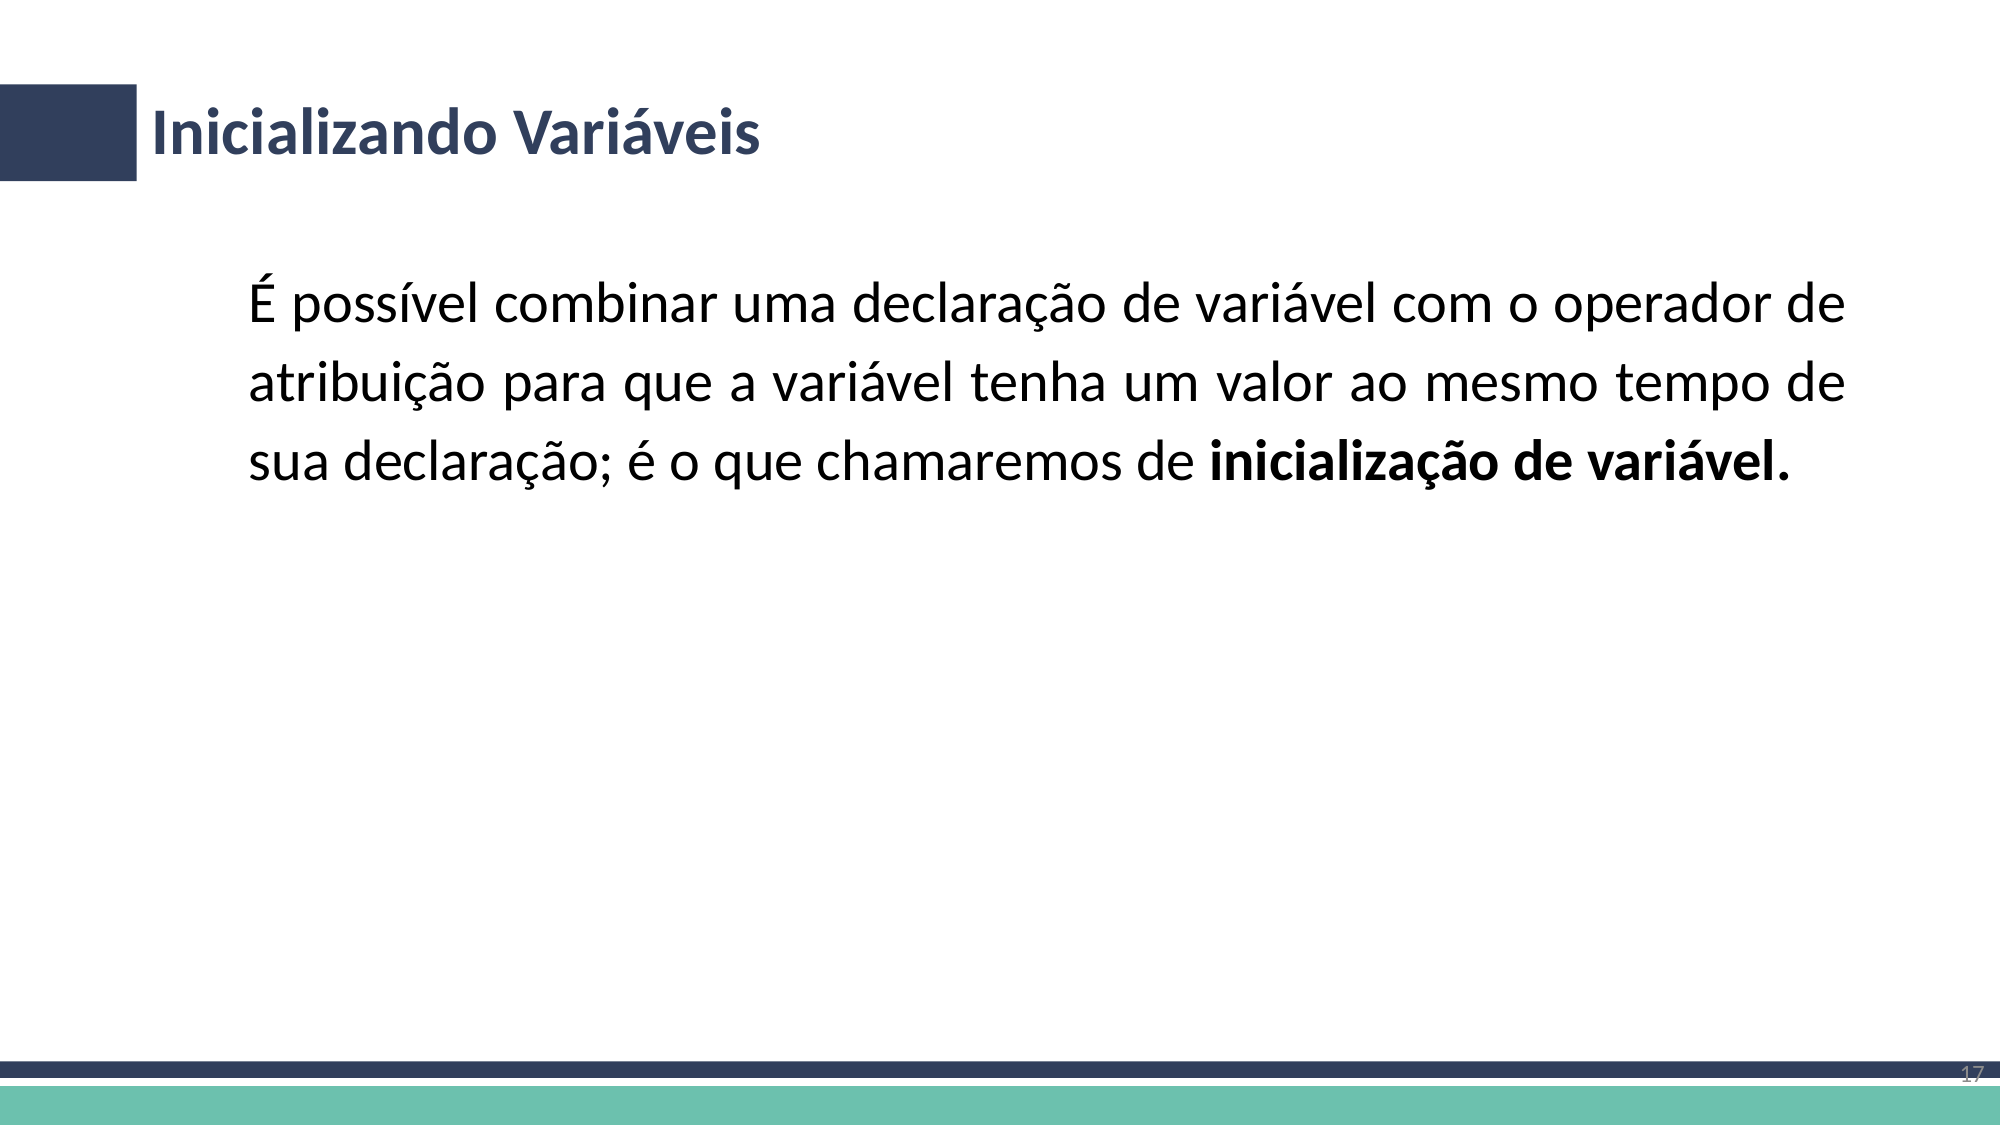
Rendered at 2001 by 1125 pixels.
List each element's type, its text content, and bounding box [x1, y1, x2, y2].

list É possível combinar uma declaração de variável com o operador de atribuição para que a variável tenha um valor ao mesmo tempo de sua declaração; é o que chamaremos de inicialização de variável. [233, 247, 1863, 988]
slide_number 17 [1650, 1042, 2000, 1103]
title Inicializando Variáveis [136, 53, 1862, 212]
